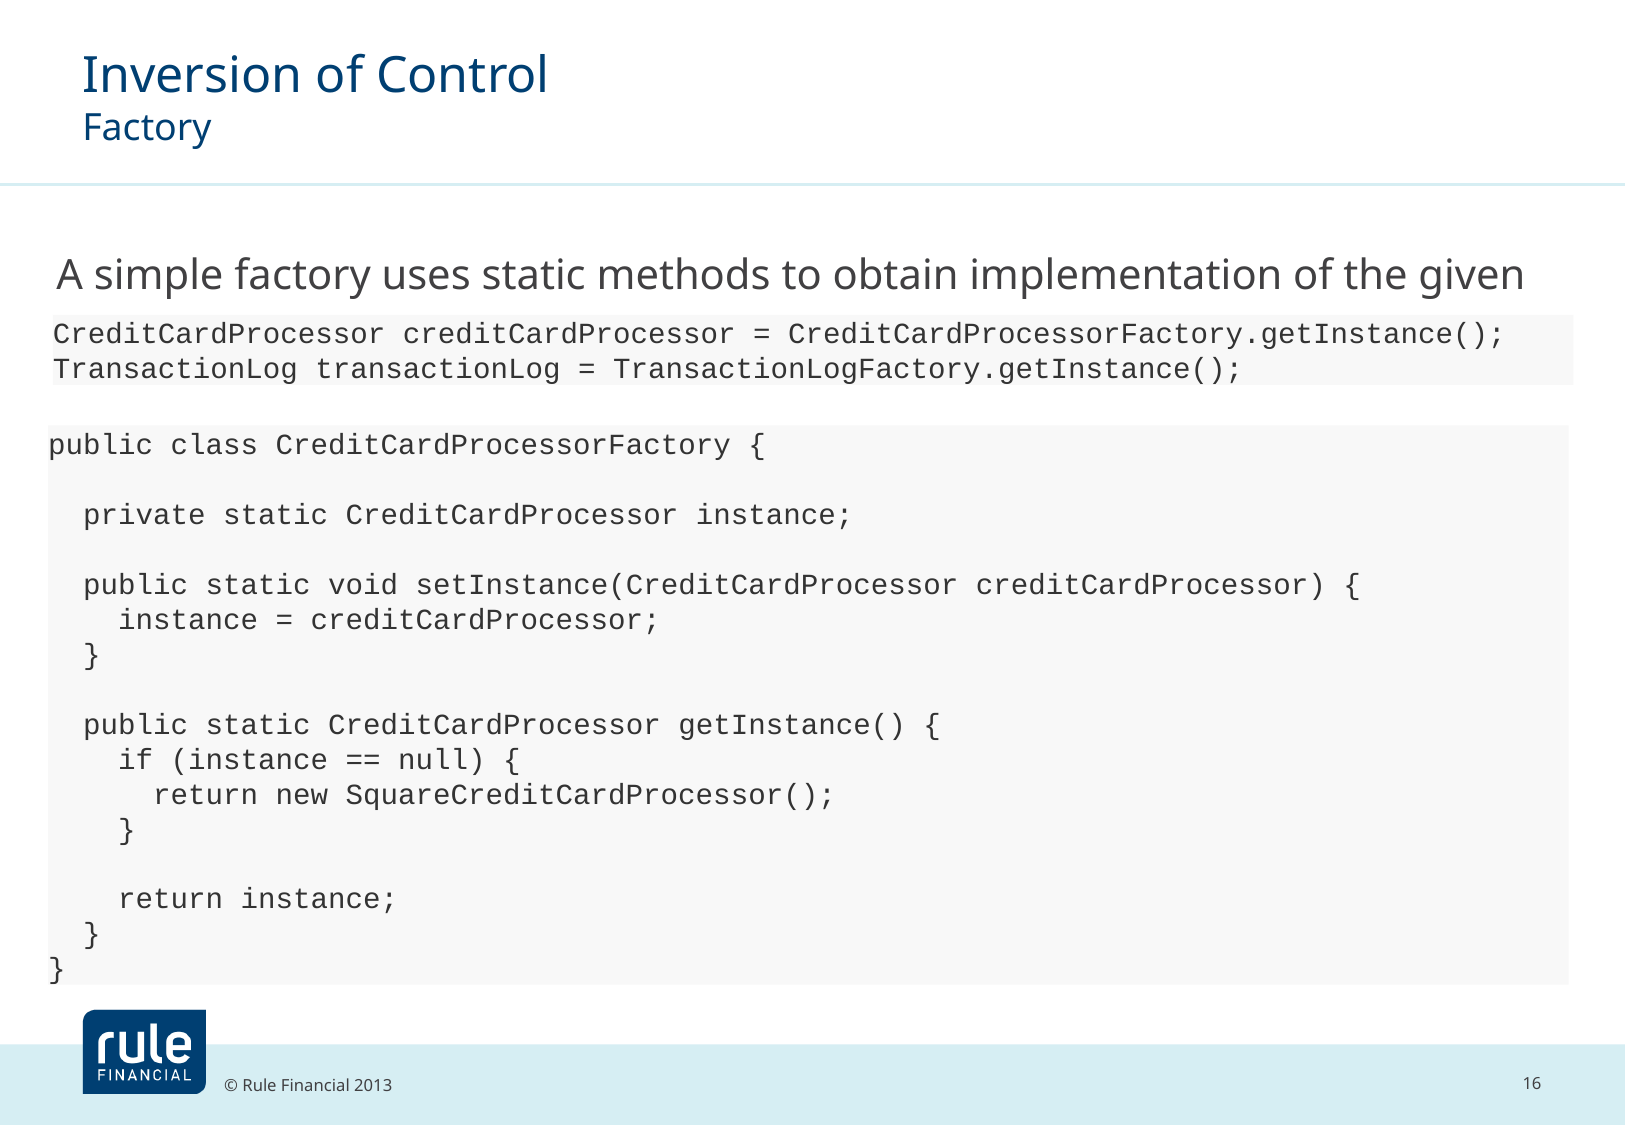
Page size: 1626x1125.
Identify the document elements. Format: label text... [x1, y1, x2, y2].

list A simple factory uses static methods to obtain implementation of the given class: [56, 220, 1579, 988]
title Inversion of Control Factory [82, 42, 1545, 177]
text_box CreditCardProcessor creditCardProcessor = CreditCardProcessorFactory.getInstance(); TransactionLog transactionLog = TransactionLogFactory.getInstance(); [52, 314, 1574, 385]
text_box public class CreditCardProcessorFactory { private static CreditCardProcessor instance; public static void setInstance(CreditCardProcessor creditCardProcessor) { instance = creditCardProcessor; } public static CreditCardProcessor getInstance() { if (instance == null) { return new SquareCreditCardProcessor(); } return instance; } } [48, 425, 1569, 985]
picture [82, 1009, 236, 1094]
